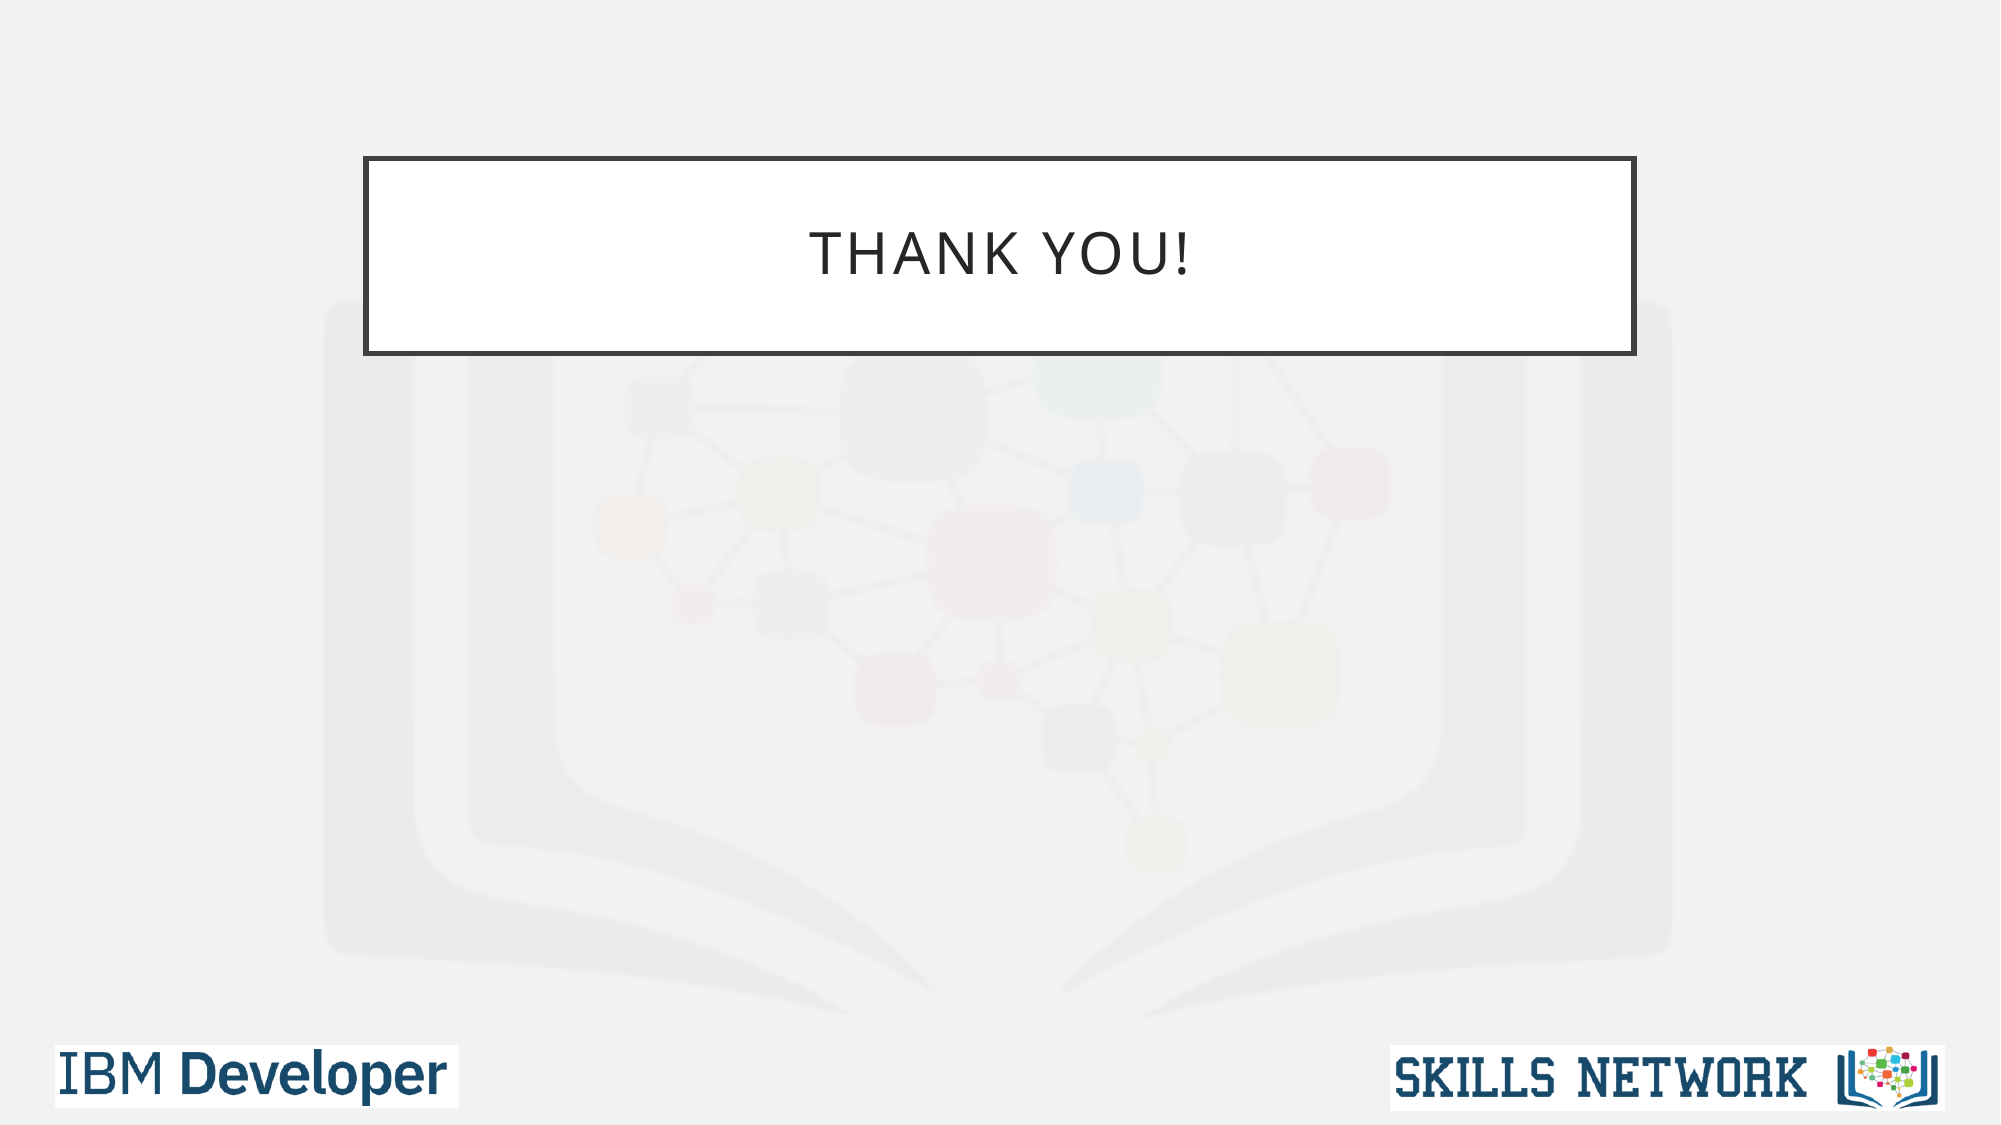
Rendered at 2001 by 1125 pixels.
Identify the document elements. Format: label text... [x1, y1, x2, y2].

picture [55, 1045, 459, 1108]
title THANK YOU! [363, 156, 1637, 356]
picture [1390, 1045, 1945, 1111]
